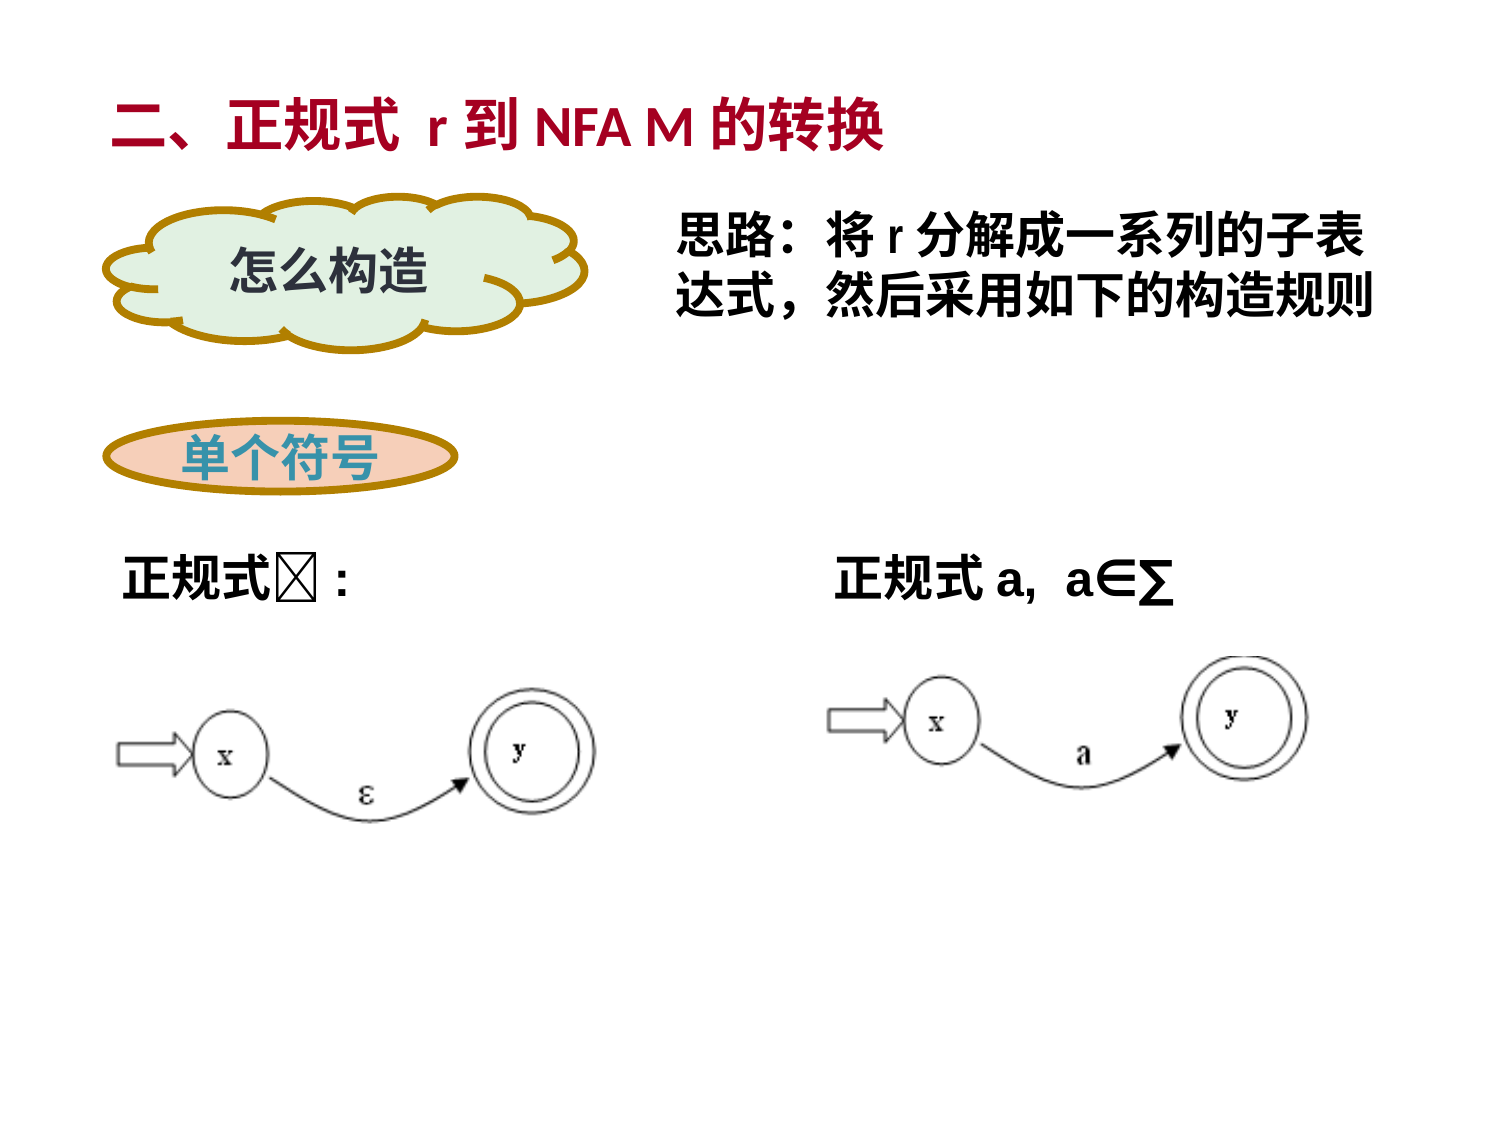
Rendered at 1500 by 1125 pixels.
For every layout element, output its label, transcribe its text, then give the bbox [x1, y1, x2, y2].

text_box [819, 656, 1324, 799]
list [106, 680, 628, 849]
text_box 思路：将r分解成一系列的子表达式，然后采用如下的构造规则 [660, 196, 1429, 331]
text_box 怎么构造 [101, 192, 589, 355]
text_box 二、正规式 r到NFA M的转换 [94, 45, 1370, 202]
text_box 单个符号 [102, 416, 459, 496]
text_box 正规式a, a∈∑ [818, 550, 1415, 634]
text_box 正规式: [106, 550, 679, 681]
